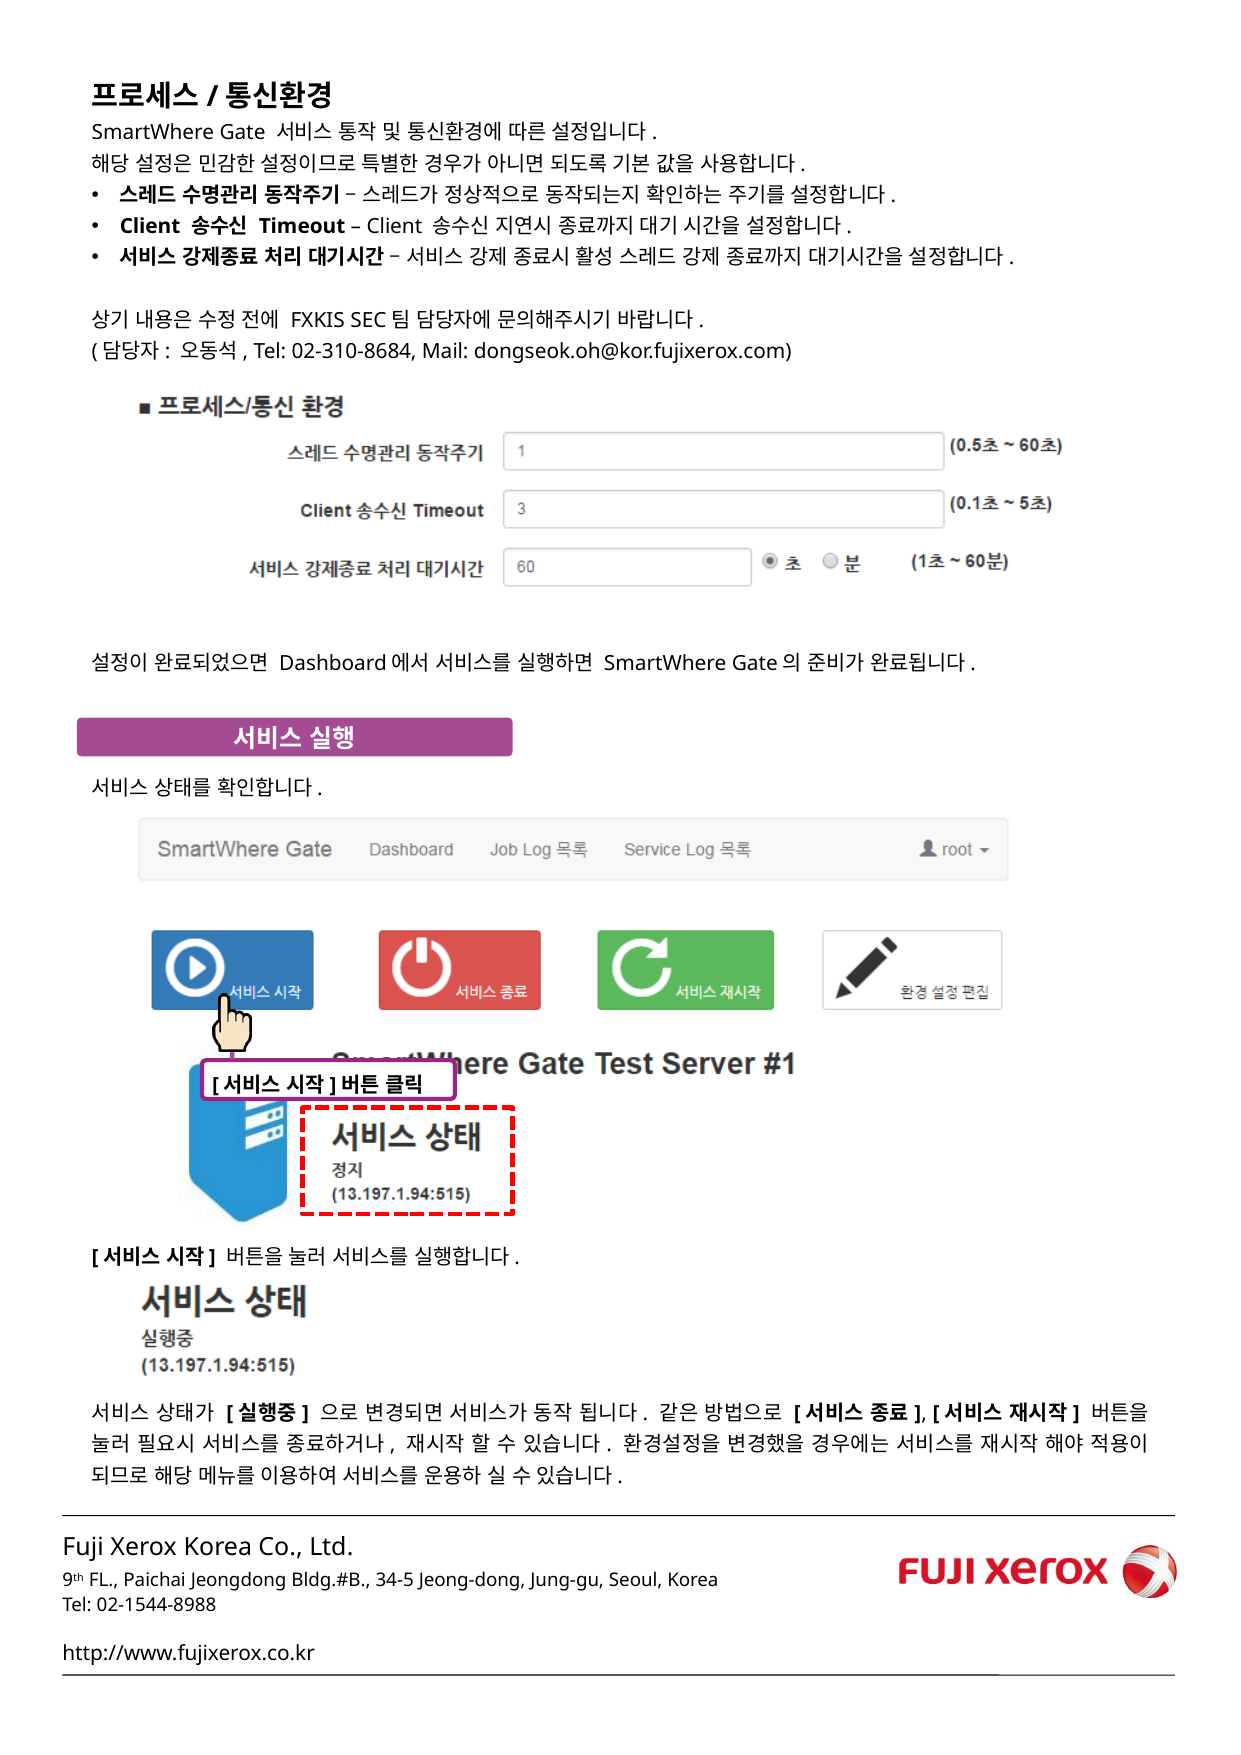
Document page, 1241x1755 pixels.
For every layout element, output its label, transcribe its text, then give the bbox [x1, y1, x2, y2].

picture [899, 1545, 1177, 1598]
picture [135, 817, 1011, 1237]
text_box [76, 717, 513, 757]
picture [135, 392, 1069, 594]
text_box 서비스 실행 [233, 721, 356, 753]
picture [128, 1273, 321, 1388]
text_box 프로세스/통신환경 SmartWhere Gate 서비스 통작 및 통신환경에 따른 설정입니다. 해당 설정은 민감한 설정이므로 특별한 경우가 아니면 되도록 기본 값을 사용합니다. 스레드 수명관리 동작주기 – 스레드가 정상적으로 동작되는지 확인하는 주기를 설정합니다. Client 송수신 Timeout – Client 송수신 지연시 종료까지 대기 시간을 설정합니다. 서비스 강제종료 처리 대기시간 – 서비스 강제 종료시 활성 스레드 강제 종료까지 대기시간을 설정합니다. 상기 내용은 수정 전에 FXKIS SEC팀 담당자에 문의해주시기 바랍니다. (담당자: 오동석, Tel: 02-310-8684, Mail: dongseok.oh@kor.fujixerox.com) 설정이 완료되었으면 Dashboard에서 서비스를 실행하면 SmartWhere Gate의 준비가 완료됩니다. 서비스 상태를 확인합니다. [서비스 시작] 버튼을 눌러 서비스를 실행합니다. 서비스 상태가 [실행중] 으로 변경되면 서비스가 동작 됩니다. 같은 방법으로 [서비스 종료], [서비스 재시작] 버튼을 눌러 필요시 서비스를 종료하거나, 재시작 할 수 있습니다. 환경설정을 변경했을 경우에는 서비스를 재시작 해야 적용이 되므로 해당 메뉴를 이용하여 서비스를 운용하 실 수 있습니다. [76, 73, 1164, 1495]
